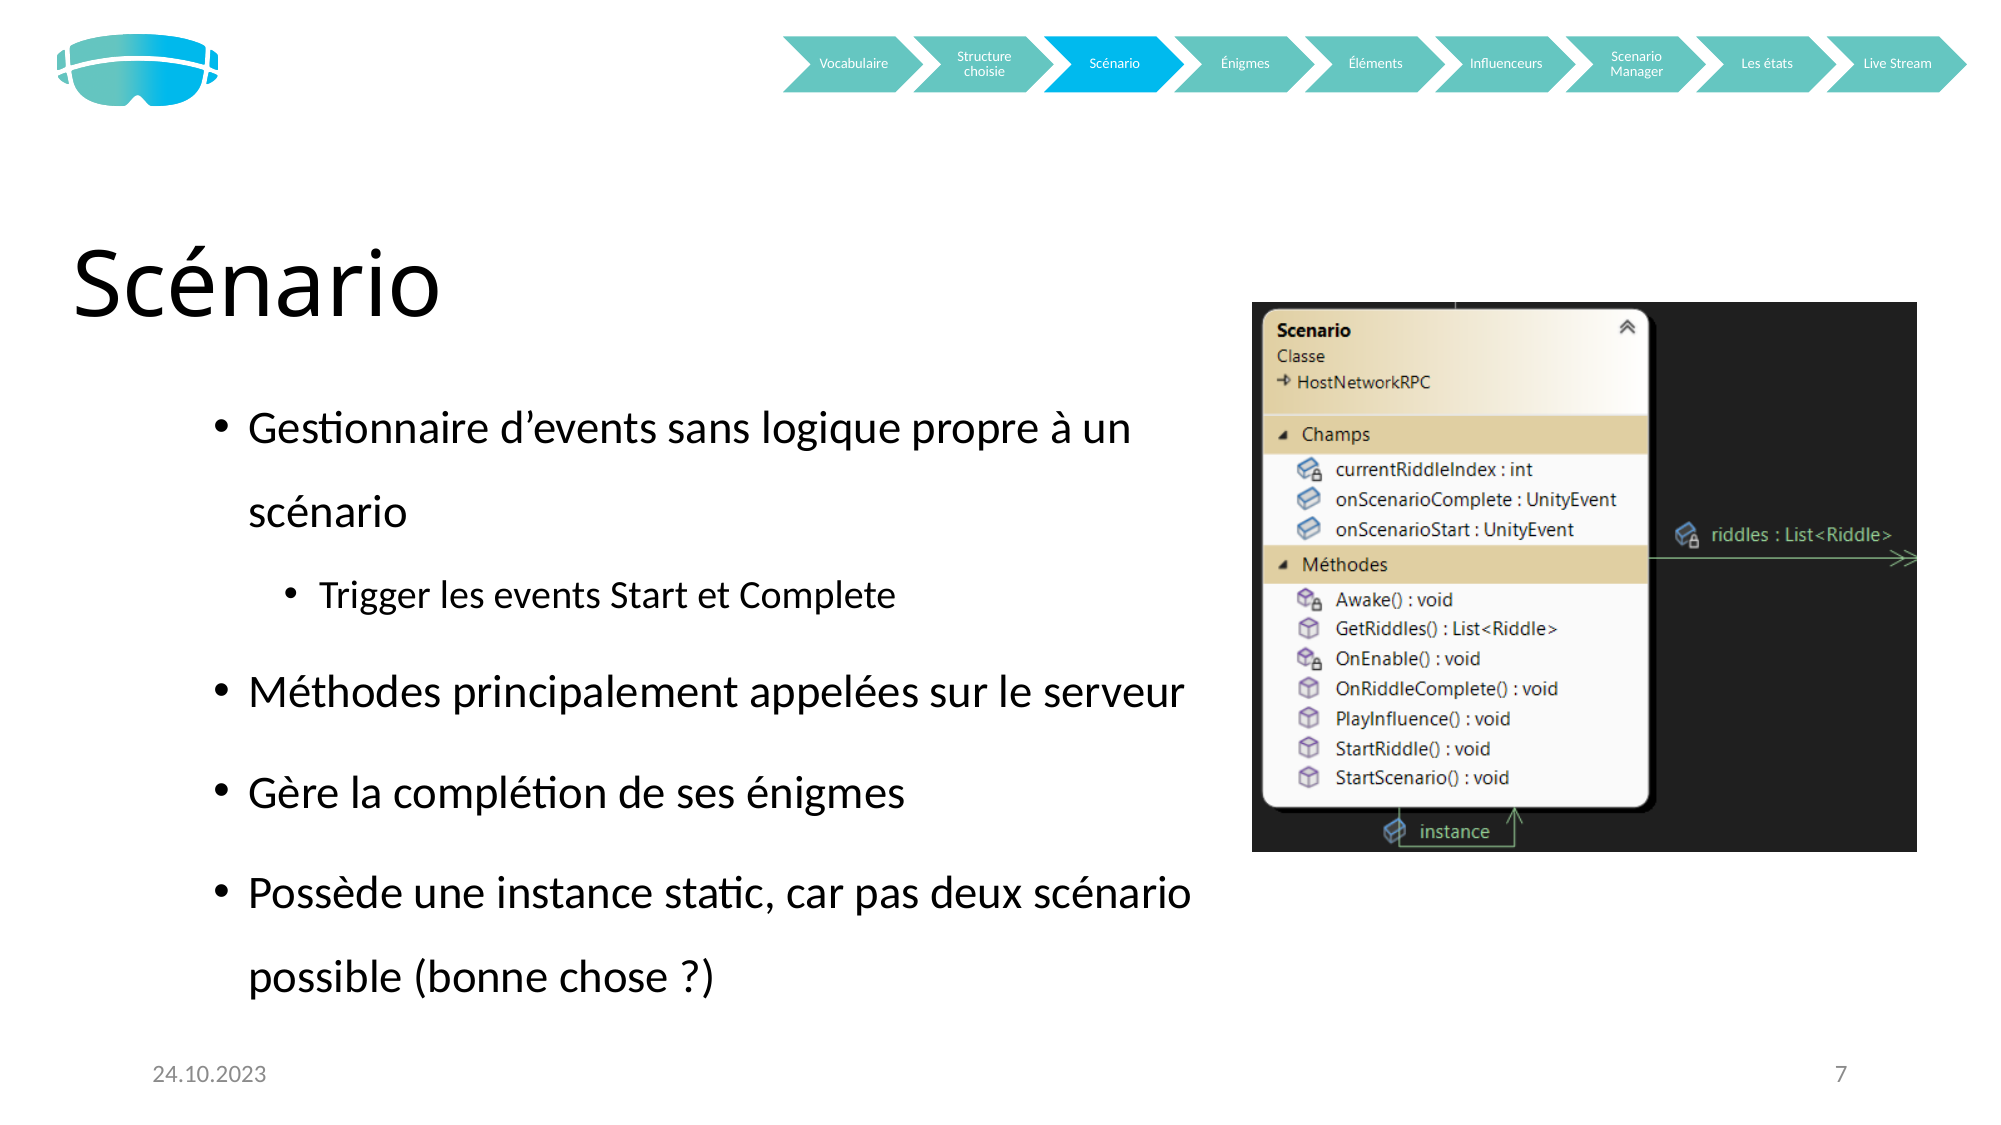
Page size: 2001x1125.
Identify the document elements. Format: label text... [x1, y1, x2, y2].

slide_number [137, 1042, 588, 1103]
picture [1252, 302, 1917, 852]
title Scénario [57, 177, 1185, 396]
slide_number 7 [1412, 1042, 1863, 1103]
picture [57, 34, 218, 107]
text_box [779, 22, 1969, 107]
list Gestionnaire d’events sans logique propre à un scénario Trigger les events Start et Complete Méthodes principalement appelées sur le serveur Gère la complétion de ses énigmes Possède une instance static, car pas deux scénario possible (bonne chose ?) [198, 361, 1210, 1076]
